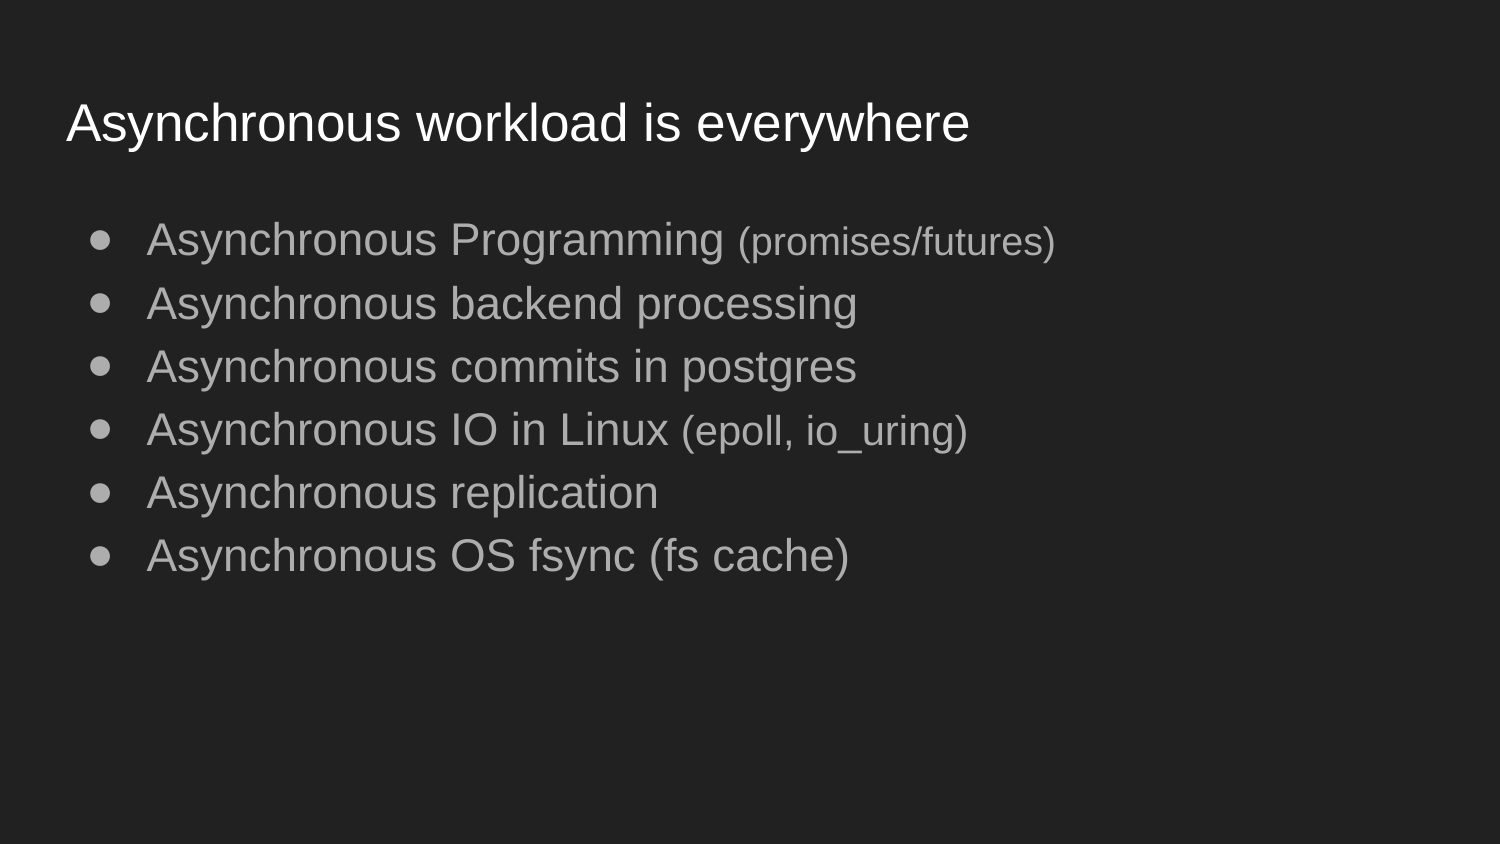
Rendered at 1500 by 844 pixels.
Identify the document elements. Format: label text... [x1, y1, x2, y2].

list Asynchronous Programming (promises/futures) Asynchronous backend processing Asynchronous commits in postgres Asynchronous IO in Linux (epoll, io_uring) Asynchronous replication Asynchronous OS fsync (fs cache) [56, 186, 1083, 732]
title Asynchronous workload is everywhere [51, 72, 1449, 167]
